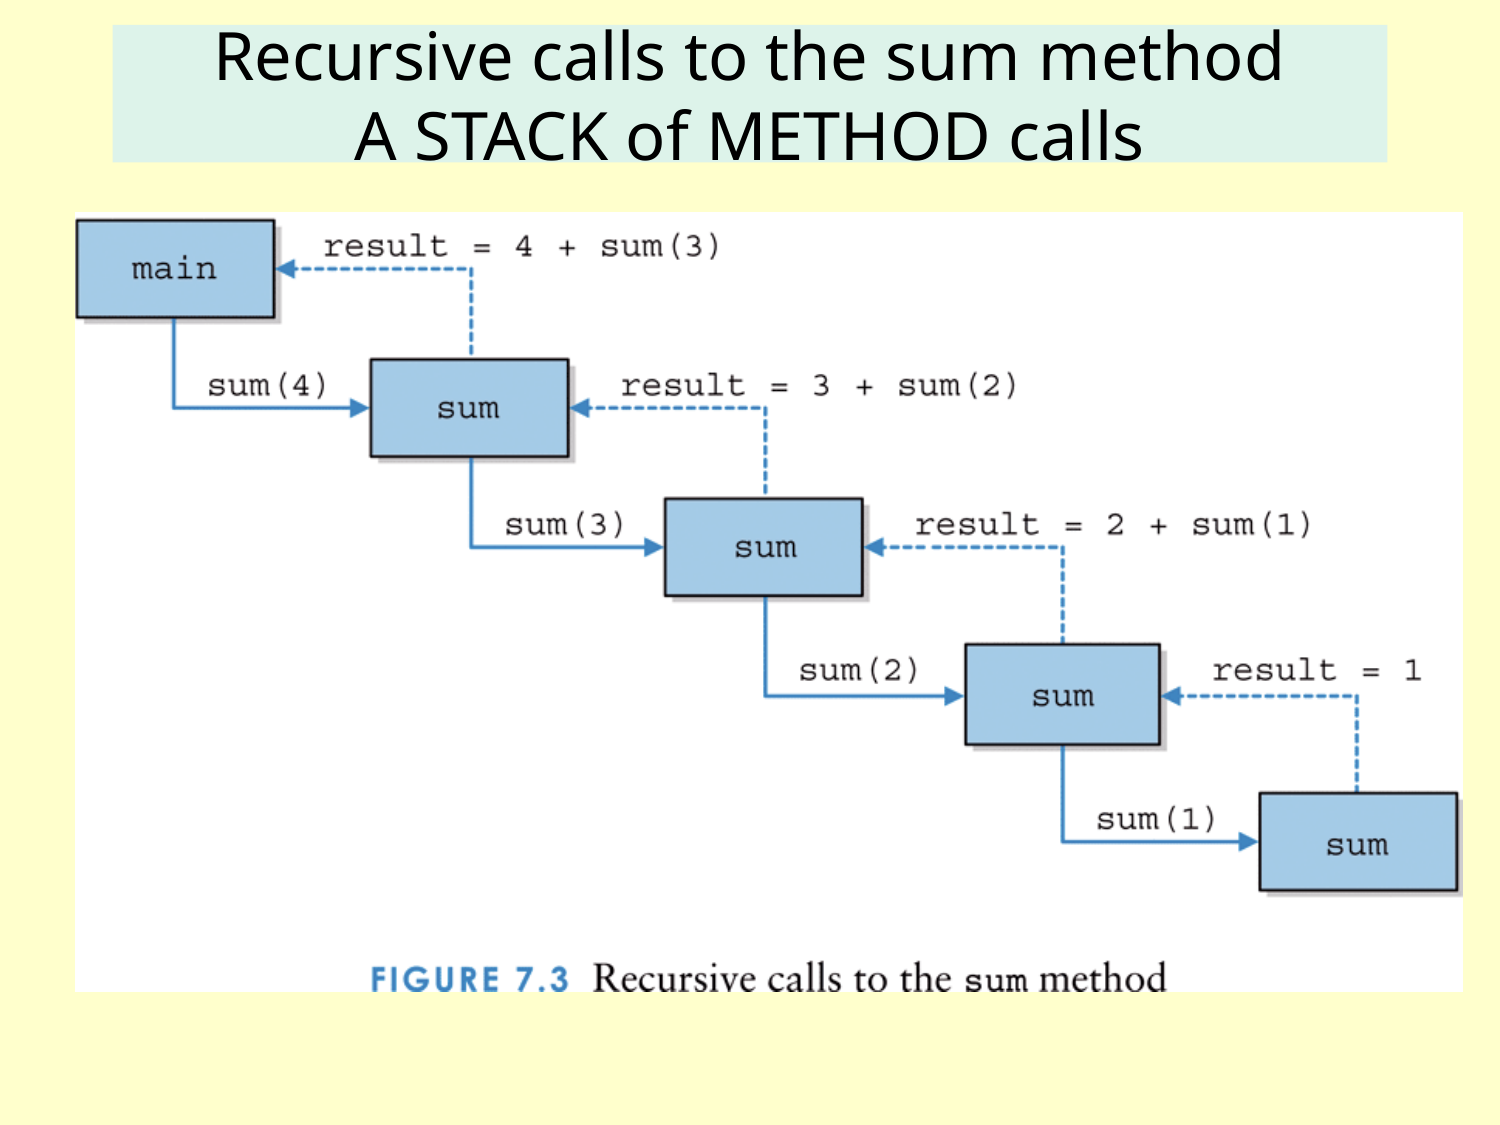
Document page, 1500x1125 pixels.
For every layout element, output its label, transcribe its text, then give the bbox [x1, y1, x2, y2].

picture [74, 212, 1463, 993]
title Recursive calls to the sum method A STACK of METHOD calls [112, 24, 1388, 163]
